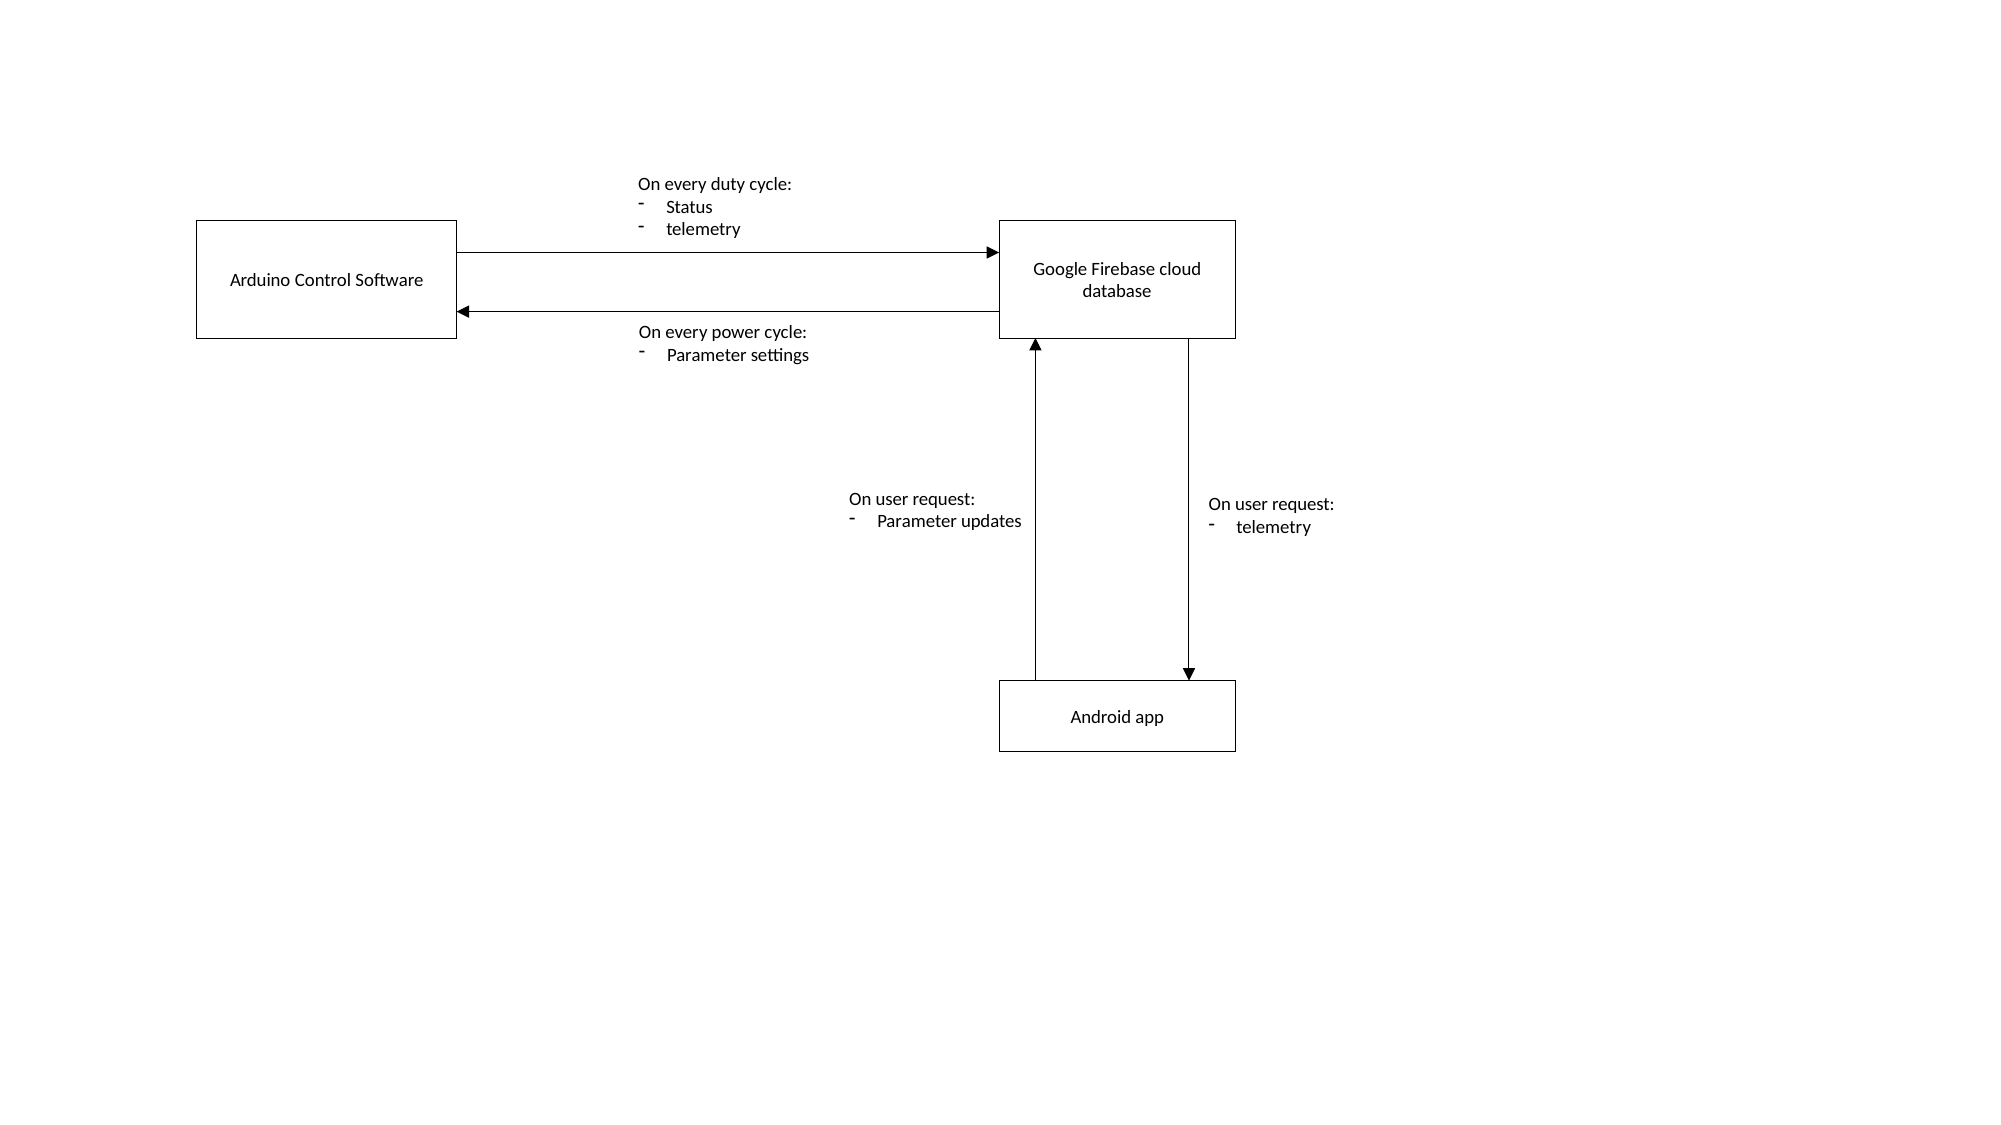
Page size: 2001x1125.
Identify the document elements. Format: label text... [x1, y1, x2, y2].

text_box On every power cycle: Parameter settings [624, 312, 825, 372]
text_box Google Firebase cloud database [998, 219, 1236, 339]
text_box On user request: telemetry [1193, 484, 1350, 545]
text_box On user request: Parameter updates [834, 478, 1035, 539]
text_box Arduino Control Software [196, 219, 458, 339]
text_box On every duty cycle: Status telemetry [623, 164, 808, 247]
text_box Android app [998, 680, 1236, 752]
